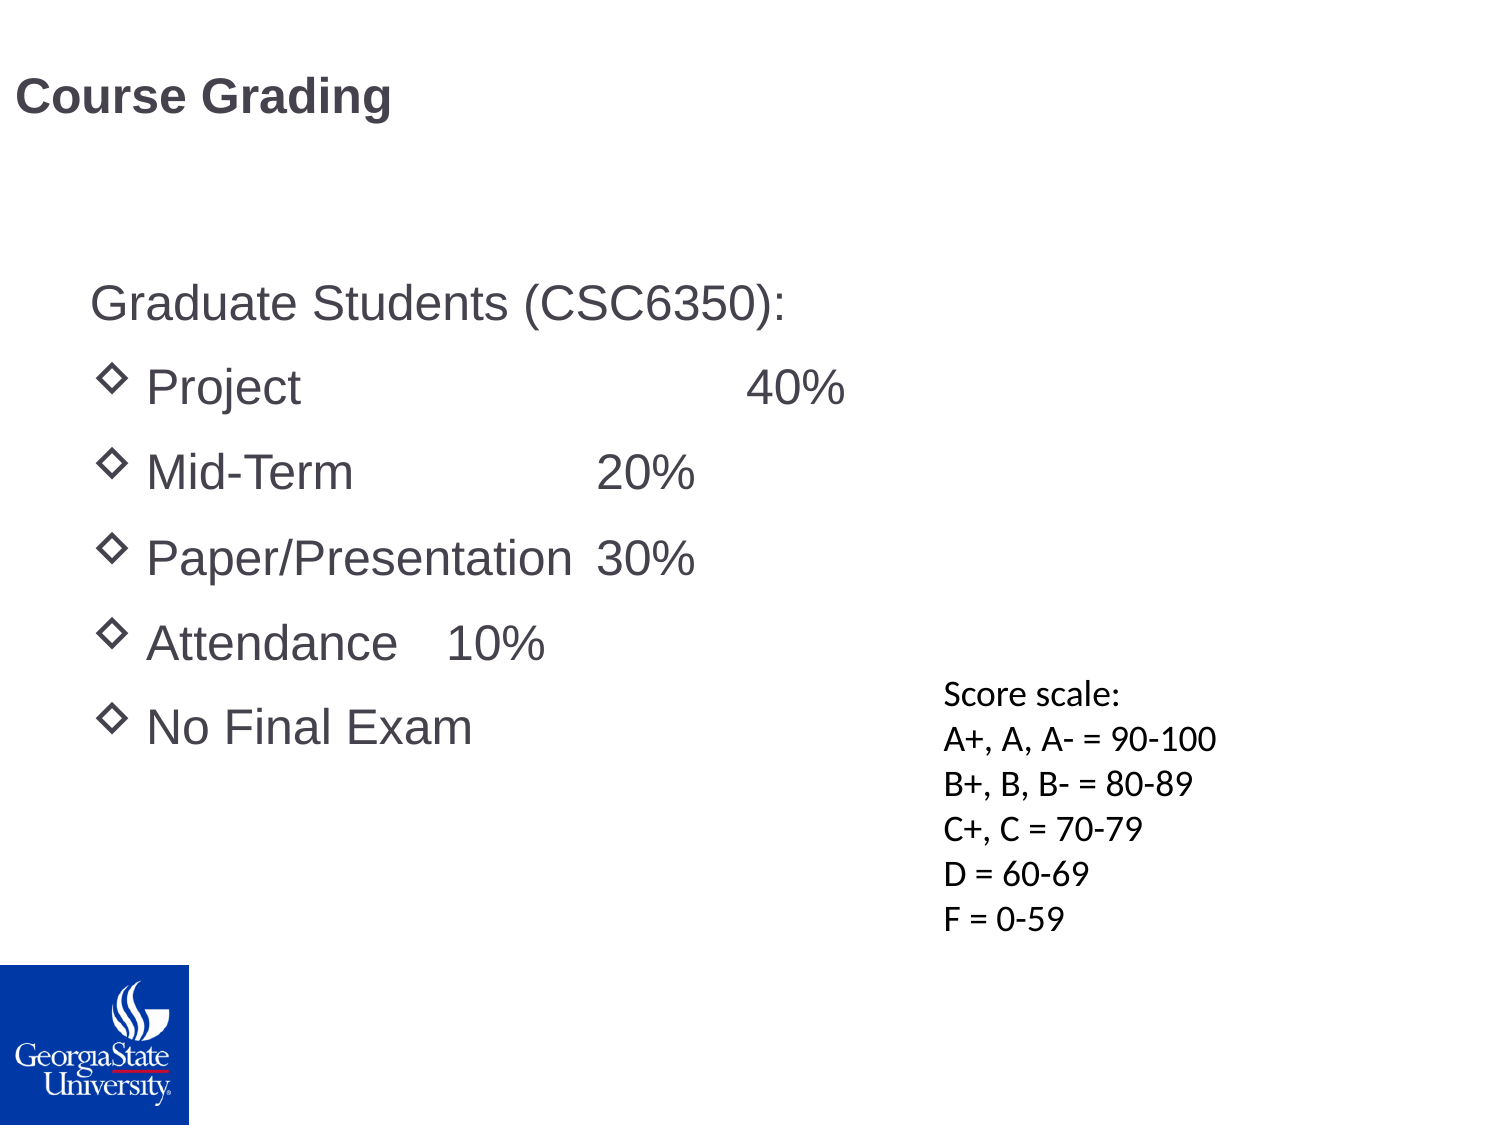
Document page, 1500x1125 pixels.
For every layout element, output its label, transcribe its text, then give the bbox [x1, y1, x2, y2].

picture [0, 965, 189, 1125]
list Graduate Students (CSC6350): Project 40% Mid-Term 20% Paper/Presentation 30% Attendance 10% No Final Exam [75, 262, 1425, 790]
title Course Grading [0, 0, 1197, 188]
text_box Score scale: A+, A, A- = 90-100 B+, B, B- = 80-89 C+, C = 70-79 D = 60-69 F = 0-59 [928, 661, 1232, 992]
